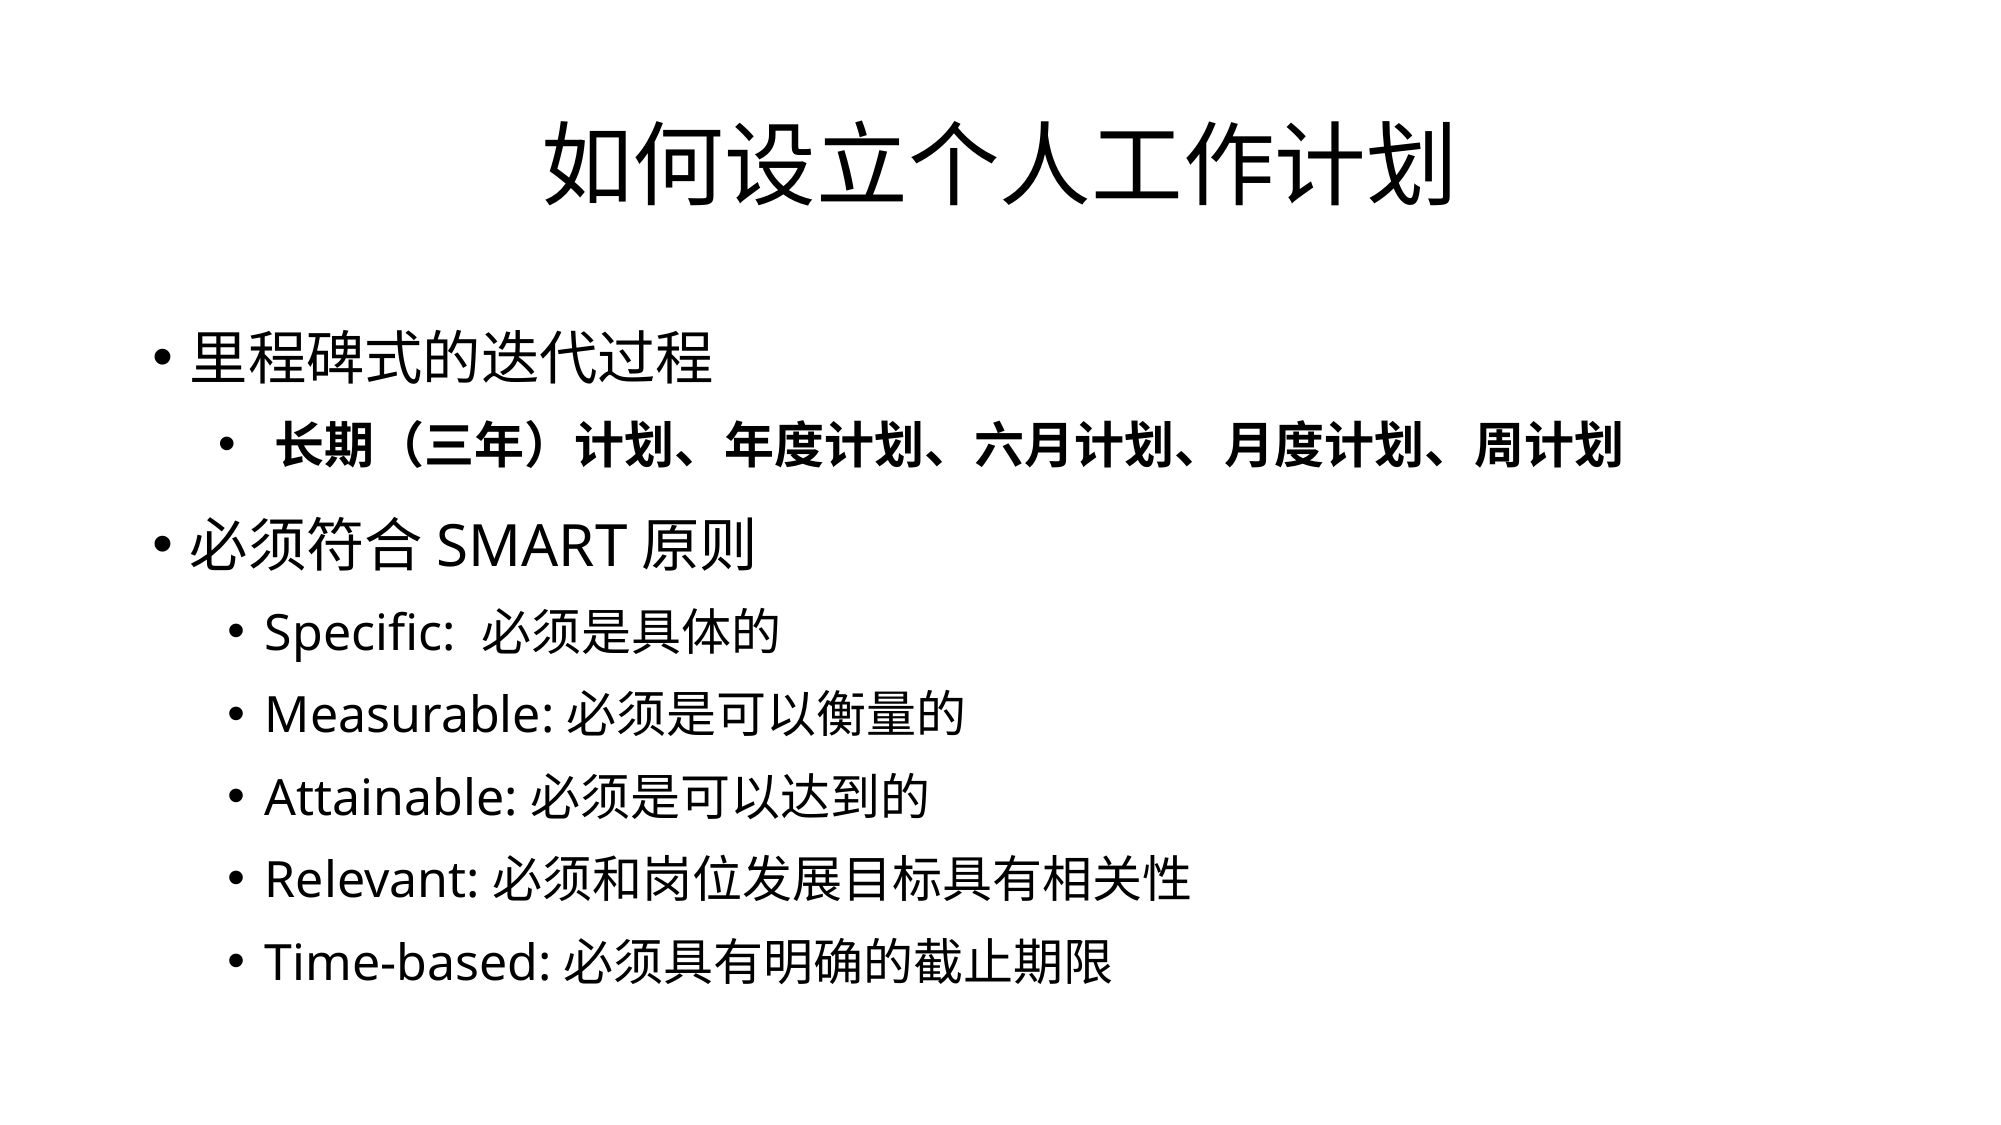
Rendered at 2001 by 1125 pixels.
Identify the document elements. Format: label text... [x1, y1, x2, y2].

list 里程碑式的迭代过程 长期（三年）计划、年度计划、六月计划、月度计划、周计划 必须符合SMART原则 Specific: 必须是具体的 Measurable:必须是可以衡量的 Attainable:必须是可以达到的 Relevant:必须和岗位发展目标具有相关性 Time-based:必须具有明确的截止期限 [137, 299, 1863, 1014]
title 如何设立个人工作计划 [137, 59, 1863, 278]
